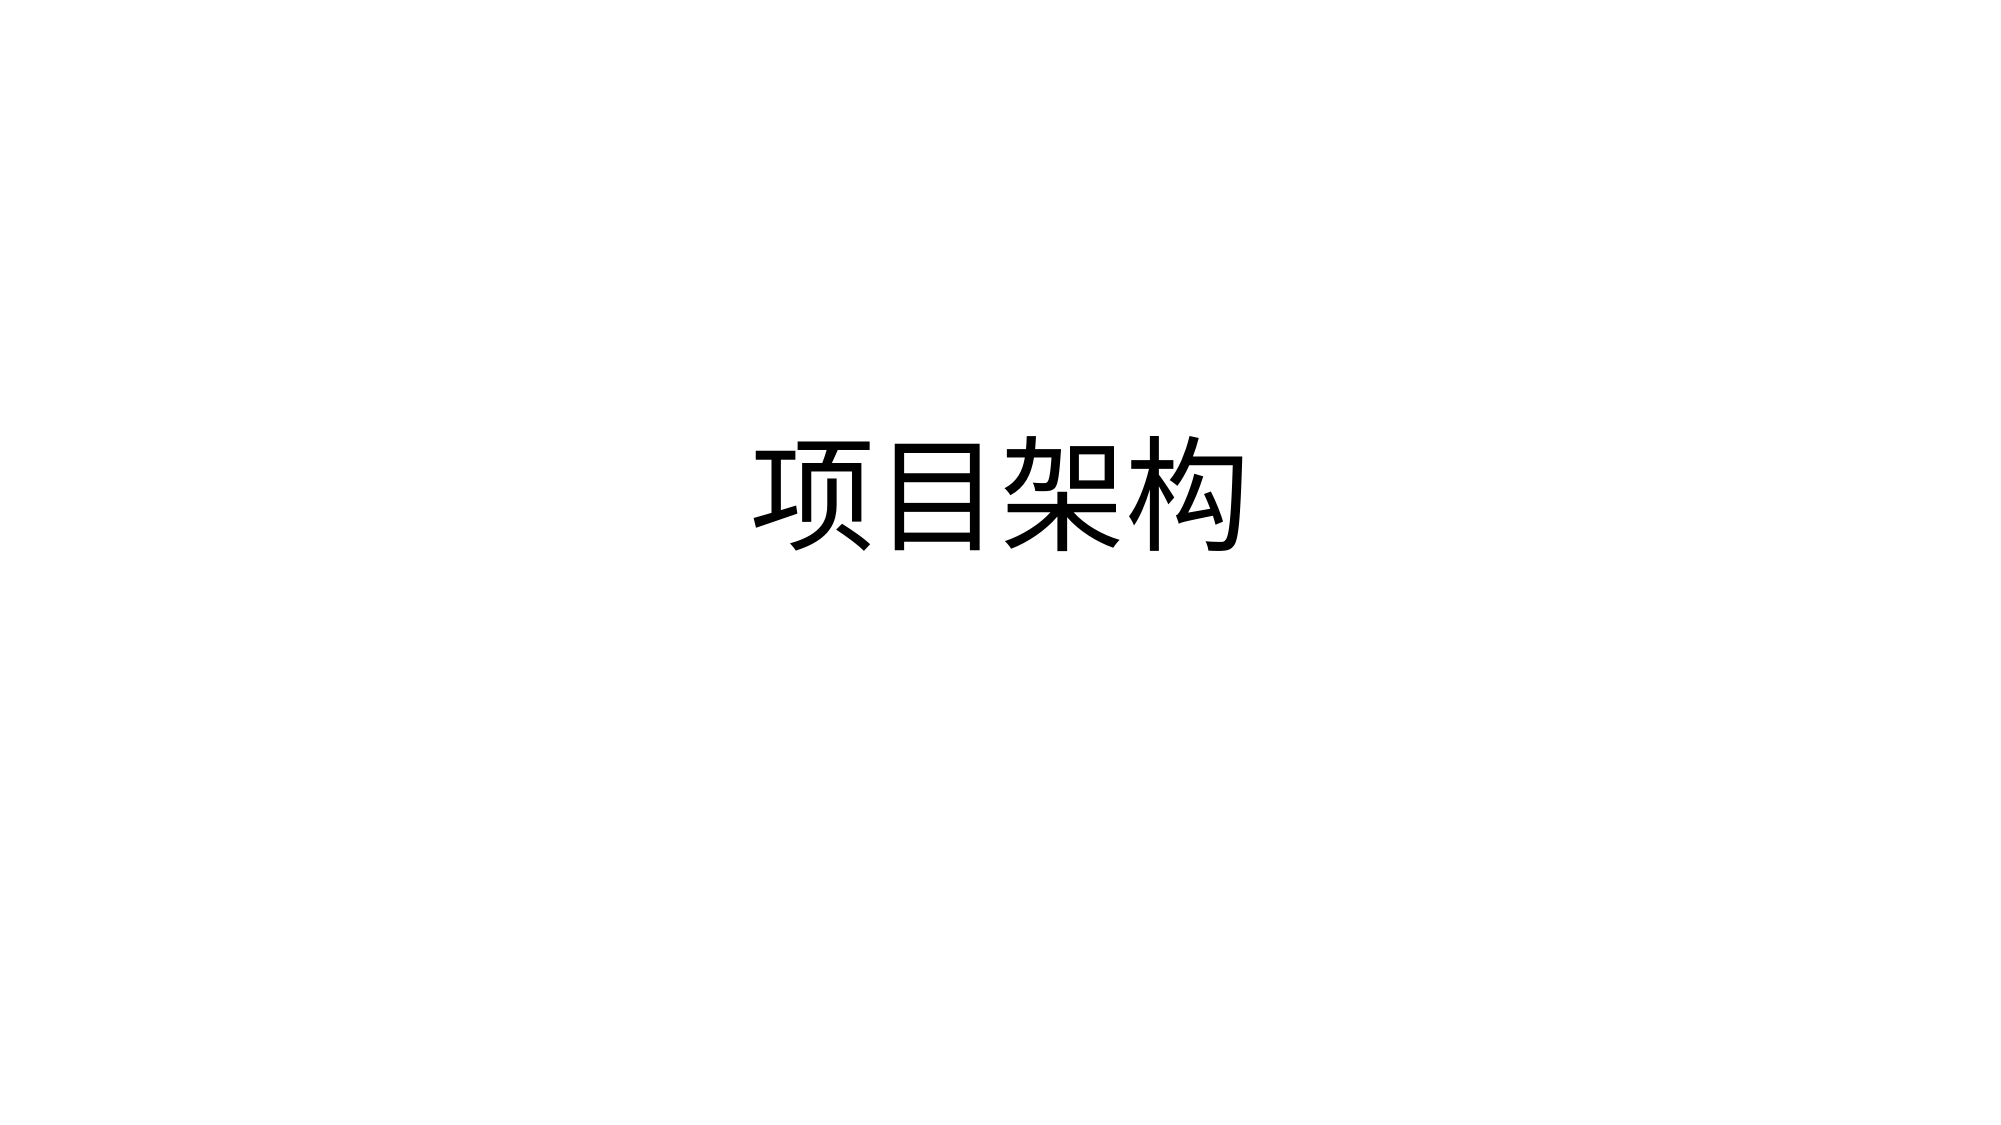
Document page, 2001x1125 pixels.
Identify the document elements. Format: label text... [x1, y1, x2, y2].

title 项目架构 [249, 184, 1750, 576]
